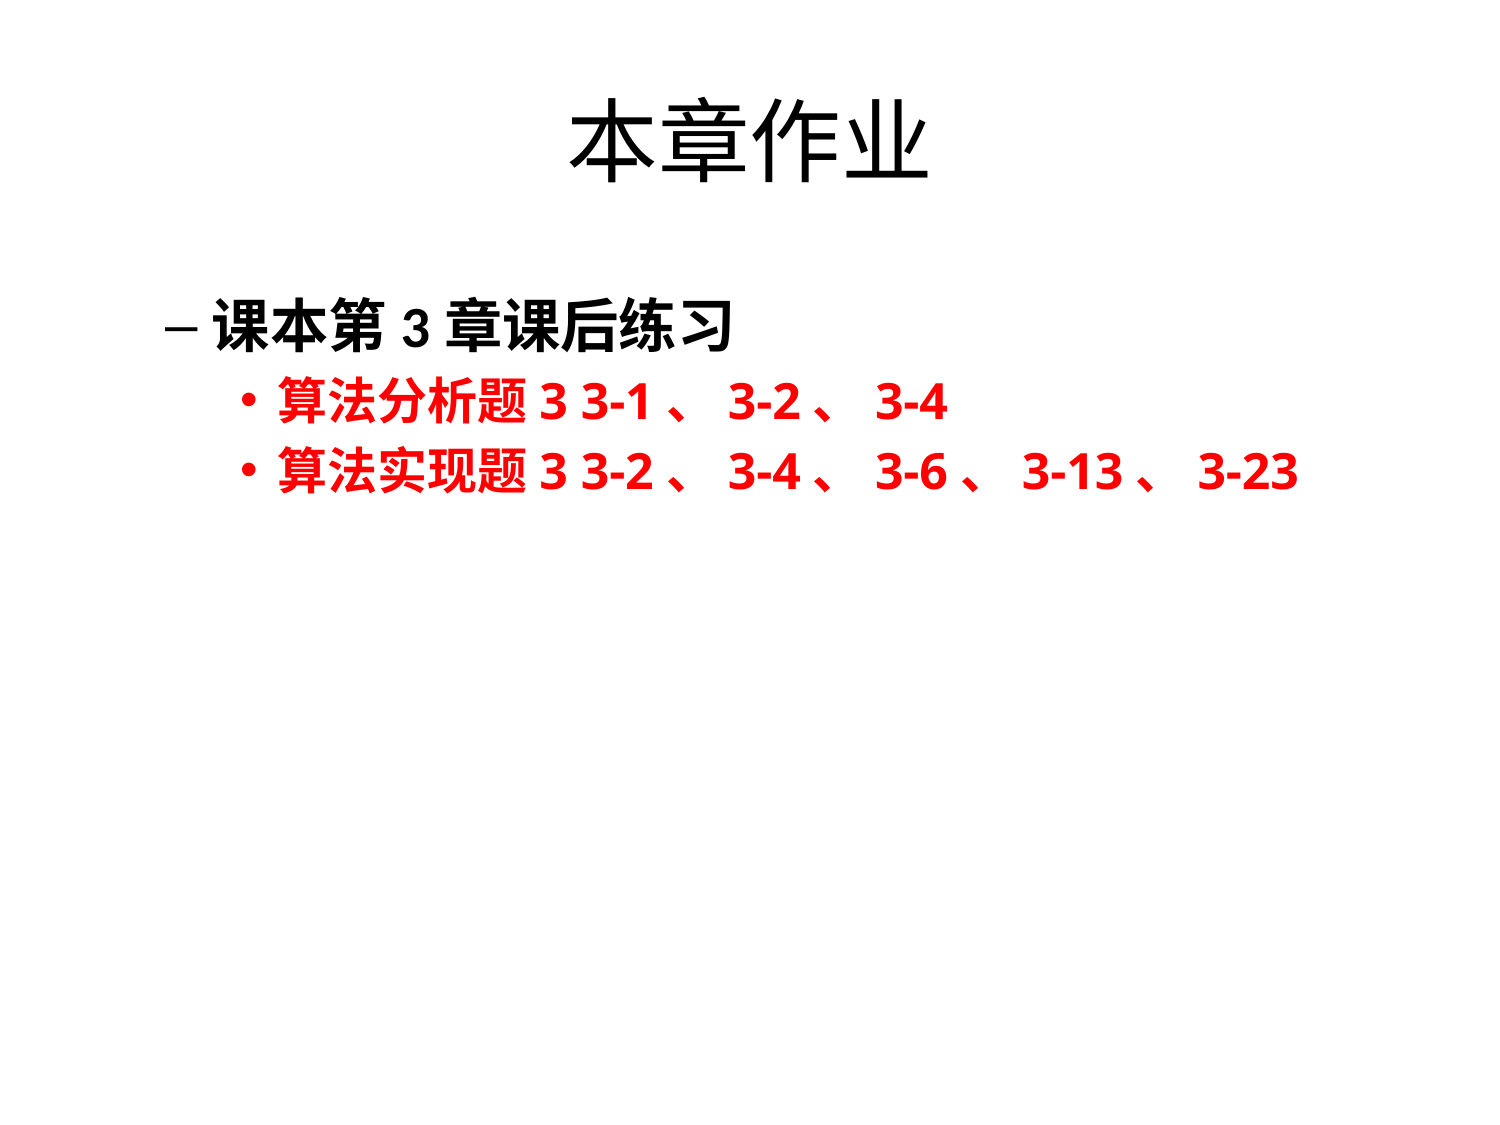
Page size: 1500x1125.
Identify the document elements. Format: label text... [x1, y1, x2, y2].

list 课本第3章课后练习 算法分析题3 3-1、3-2、3-4 算法实现题3 3-2、3-4、3-6、3-13、3-23 [75, 282, 1425, 1063]
title 本章作业 [75, 45, 1425, 233]
